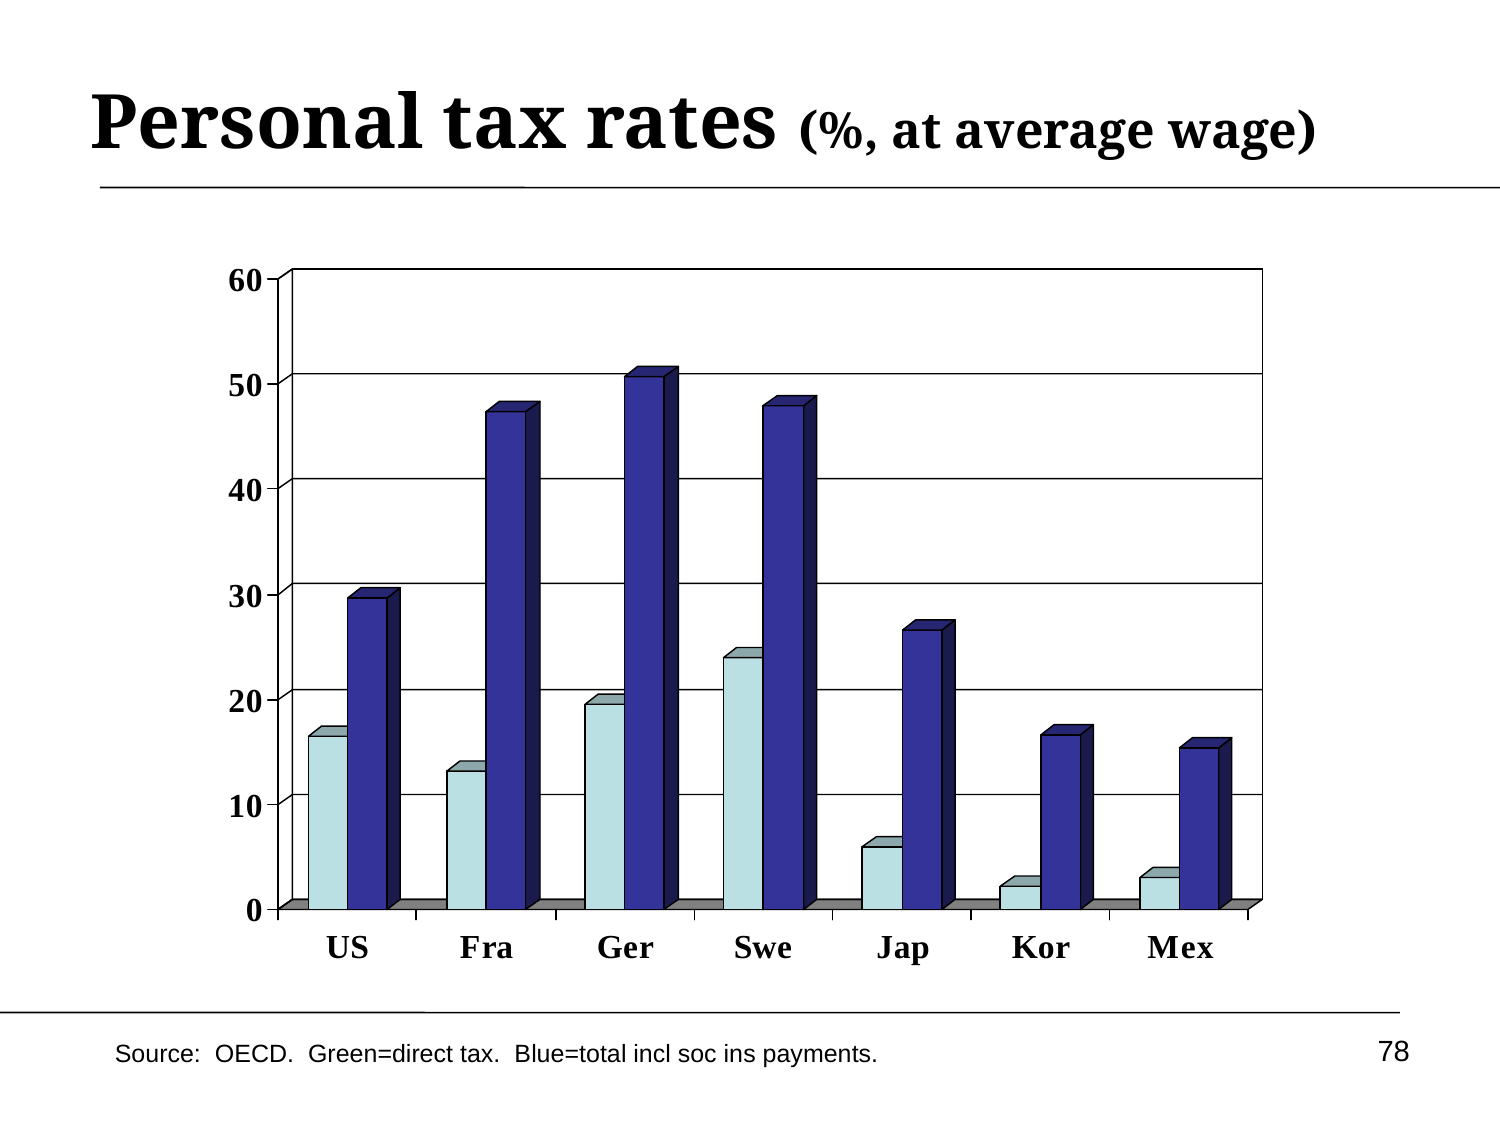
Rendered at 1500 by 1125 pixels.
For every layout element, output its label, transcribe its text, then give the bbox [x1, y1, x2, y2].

title Personal tax rates (%, at average wage) [75, 50, 1425, 188]
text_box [159, 224, 1326, 1002]
slide_number 78 [1074, 1024, 1426, 1103]
text_box Source: OECD. Green=direct tax. Blue=total incl soc ins payments. [99, 1029, 1125, 1075]
